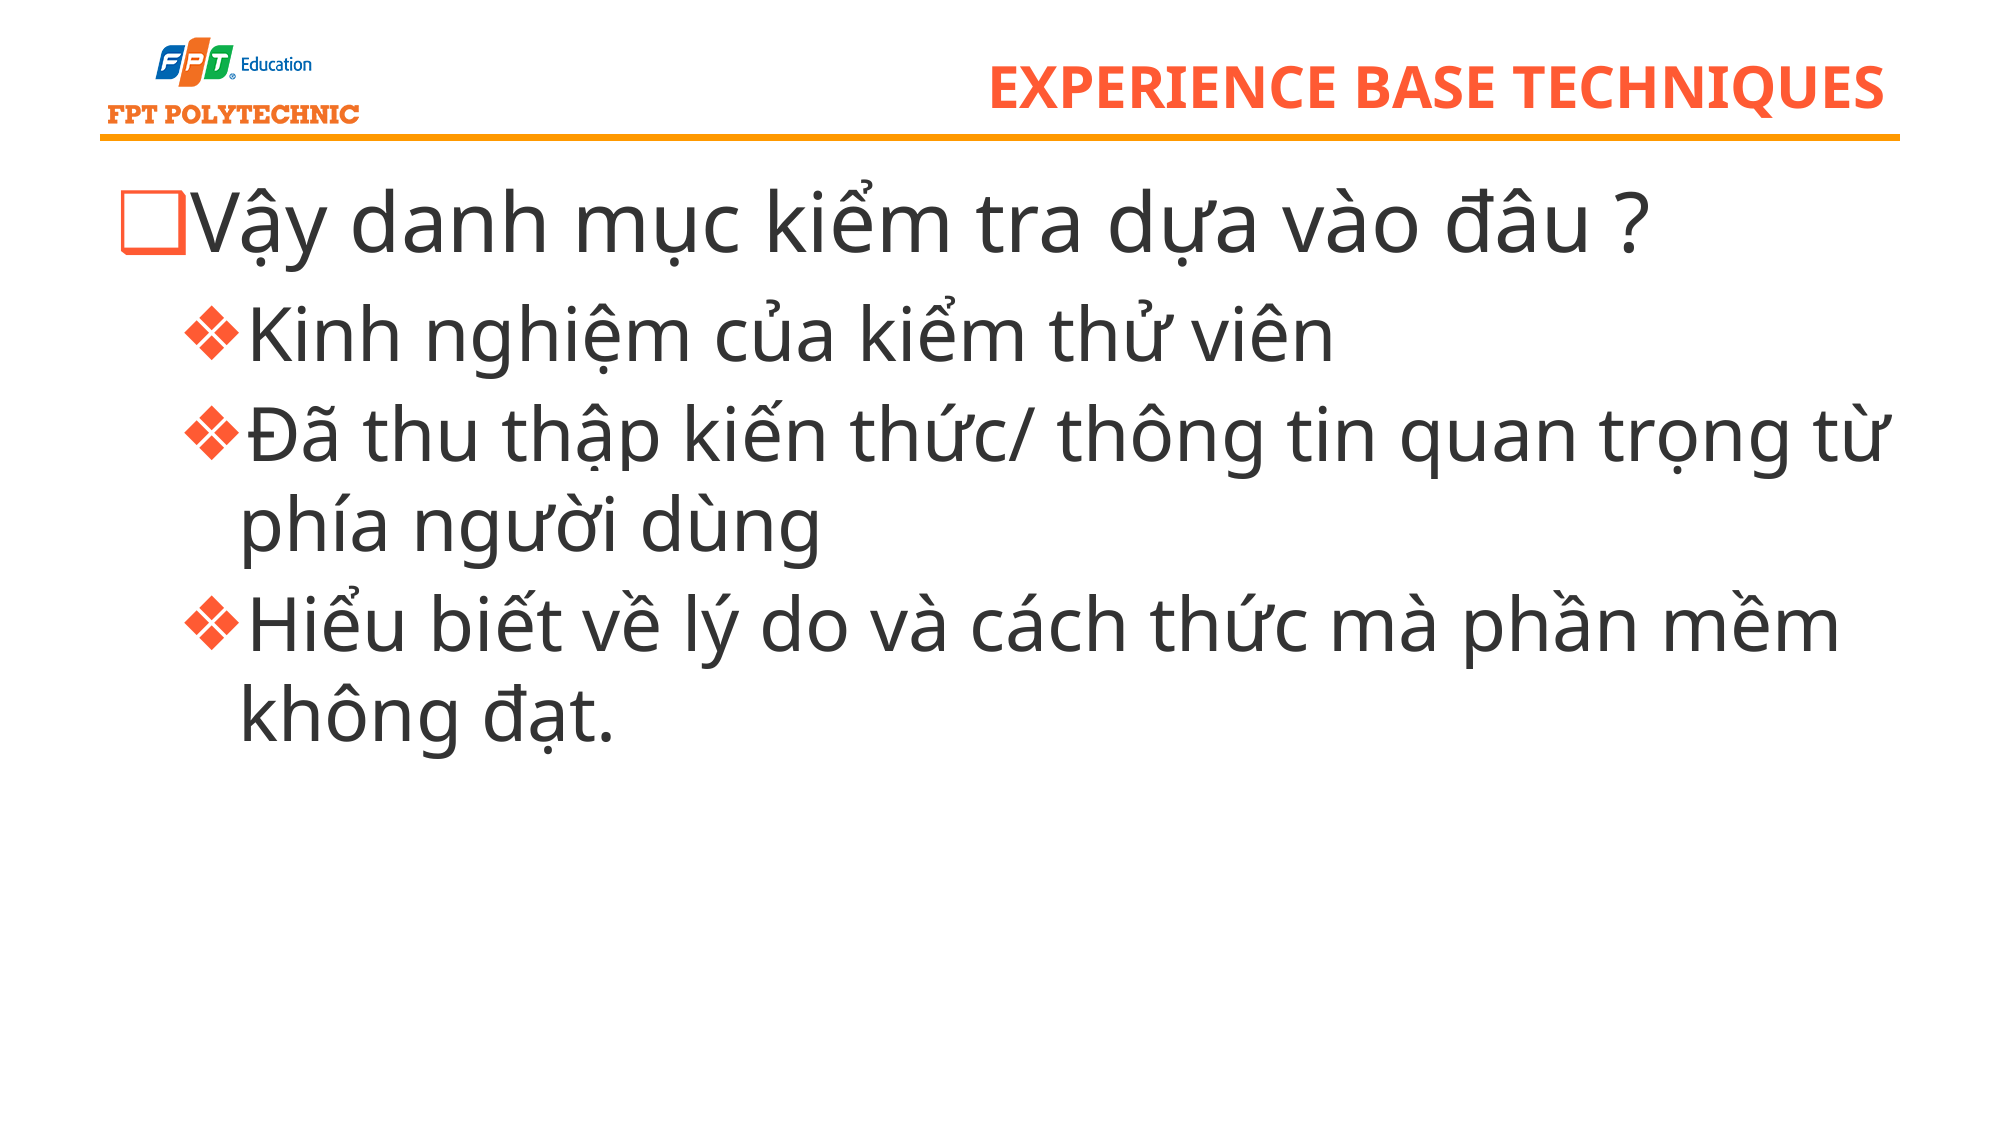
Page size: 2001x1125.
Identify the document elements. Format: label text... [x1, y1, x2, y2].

text_box Kinh nghiệm của kiểm thử viên Đã thu thập kiến thức/ thông tin quan trọng từ phía người dùng Hiểu biết về lý do và cách thức mà phần mềm không đạt. [101, 279, 1988, 1114]
picture [99, 135, 367, 143]
picture [99, 25, 367, 134]
title experience base techniques [366, 45, 1900, 125]
text_box Vậy danh mục kiểm tra dựa vào đâu ? [101, 153, 1900, 284]
